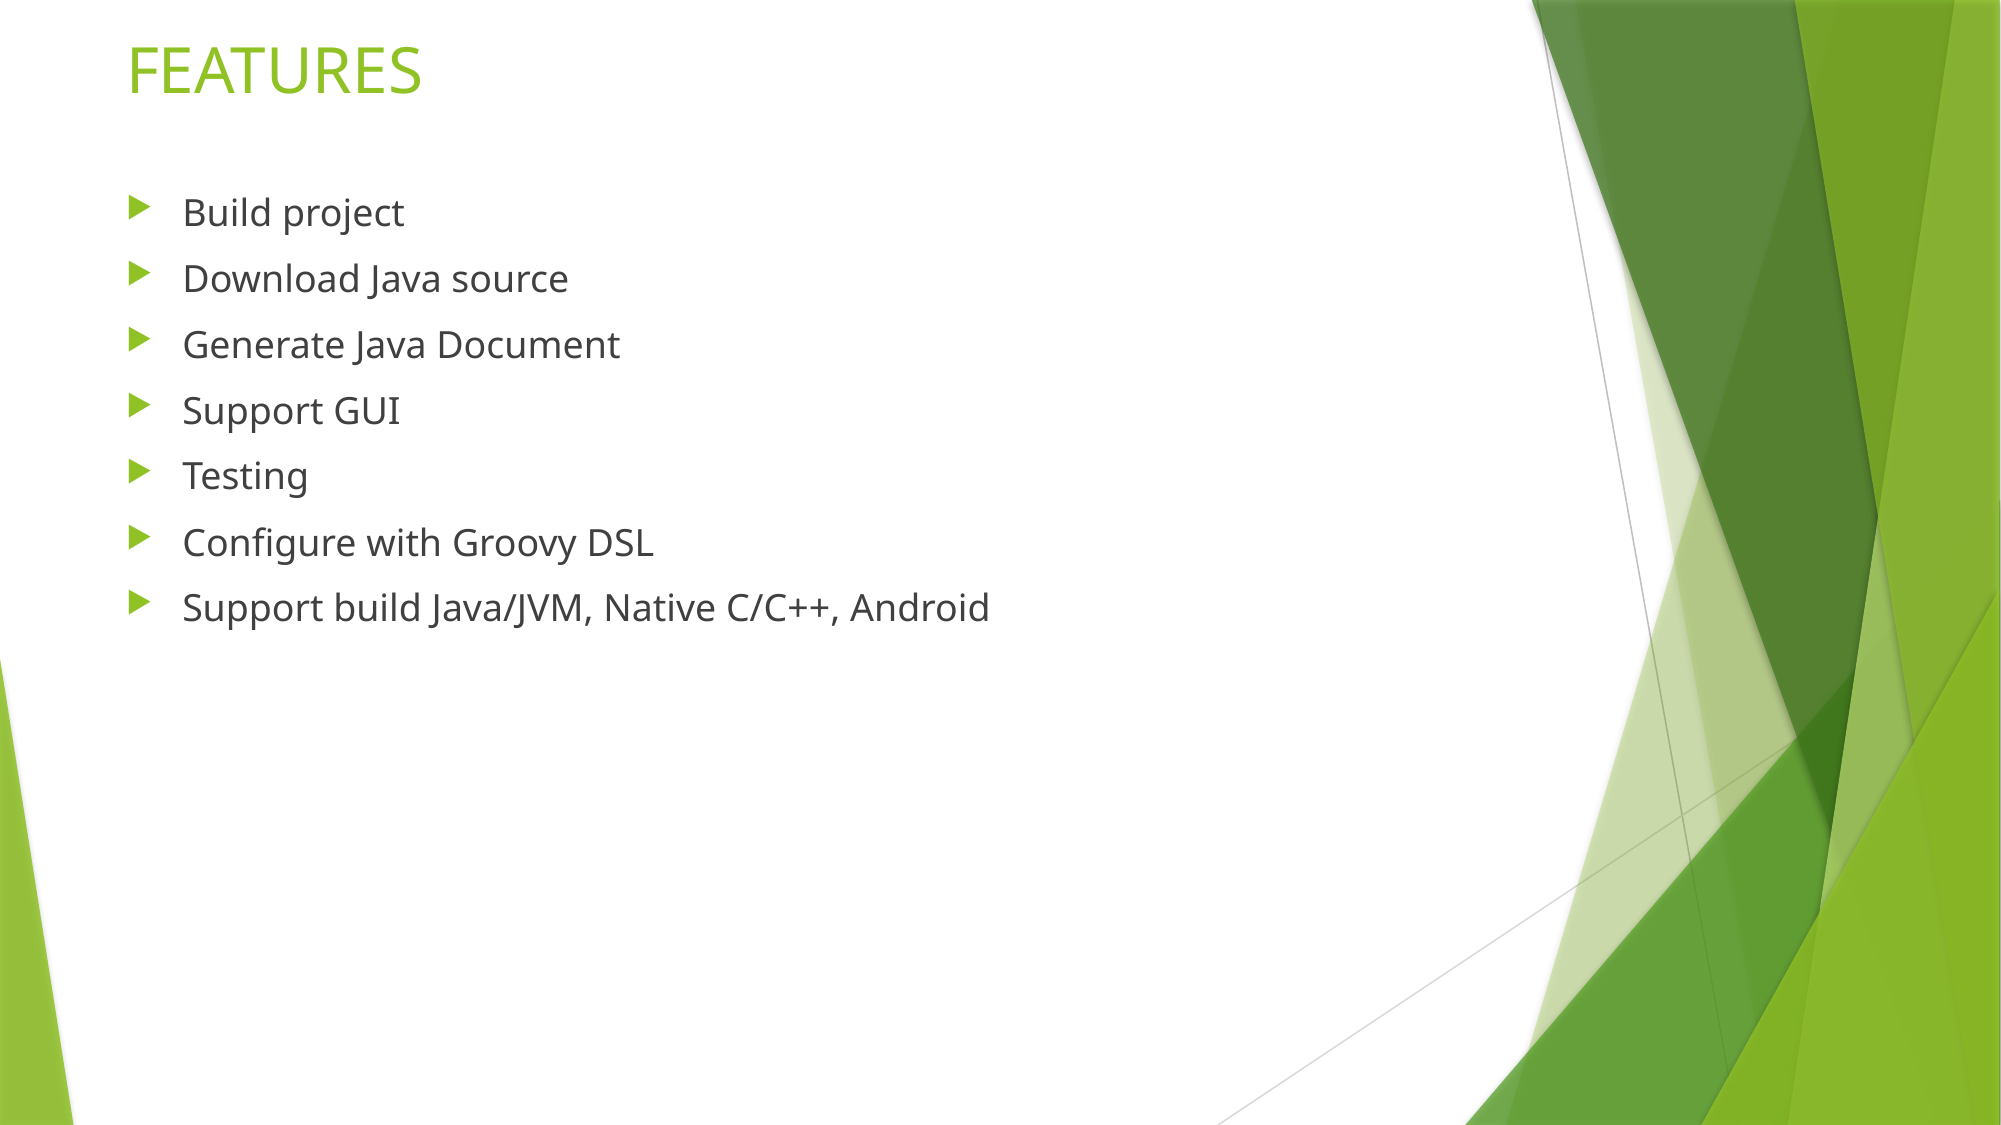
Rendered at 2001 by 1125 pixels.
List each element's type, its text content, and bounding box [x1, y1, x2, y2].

title FEATURES [111, 21, 1522, 115]
list Build project Download Java source Generate Java Document Support GUI Testing Configure with Groovy DSL Support build Java/JVM, Native C/C++, Android [111, 181, 1522, 1038]
